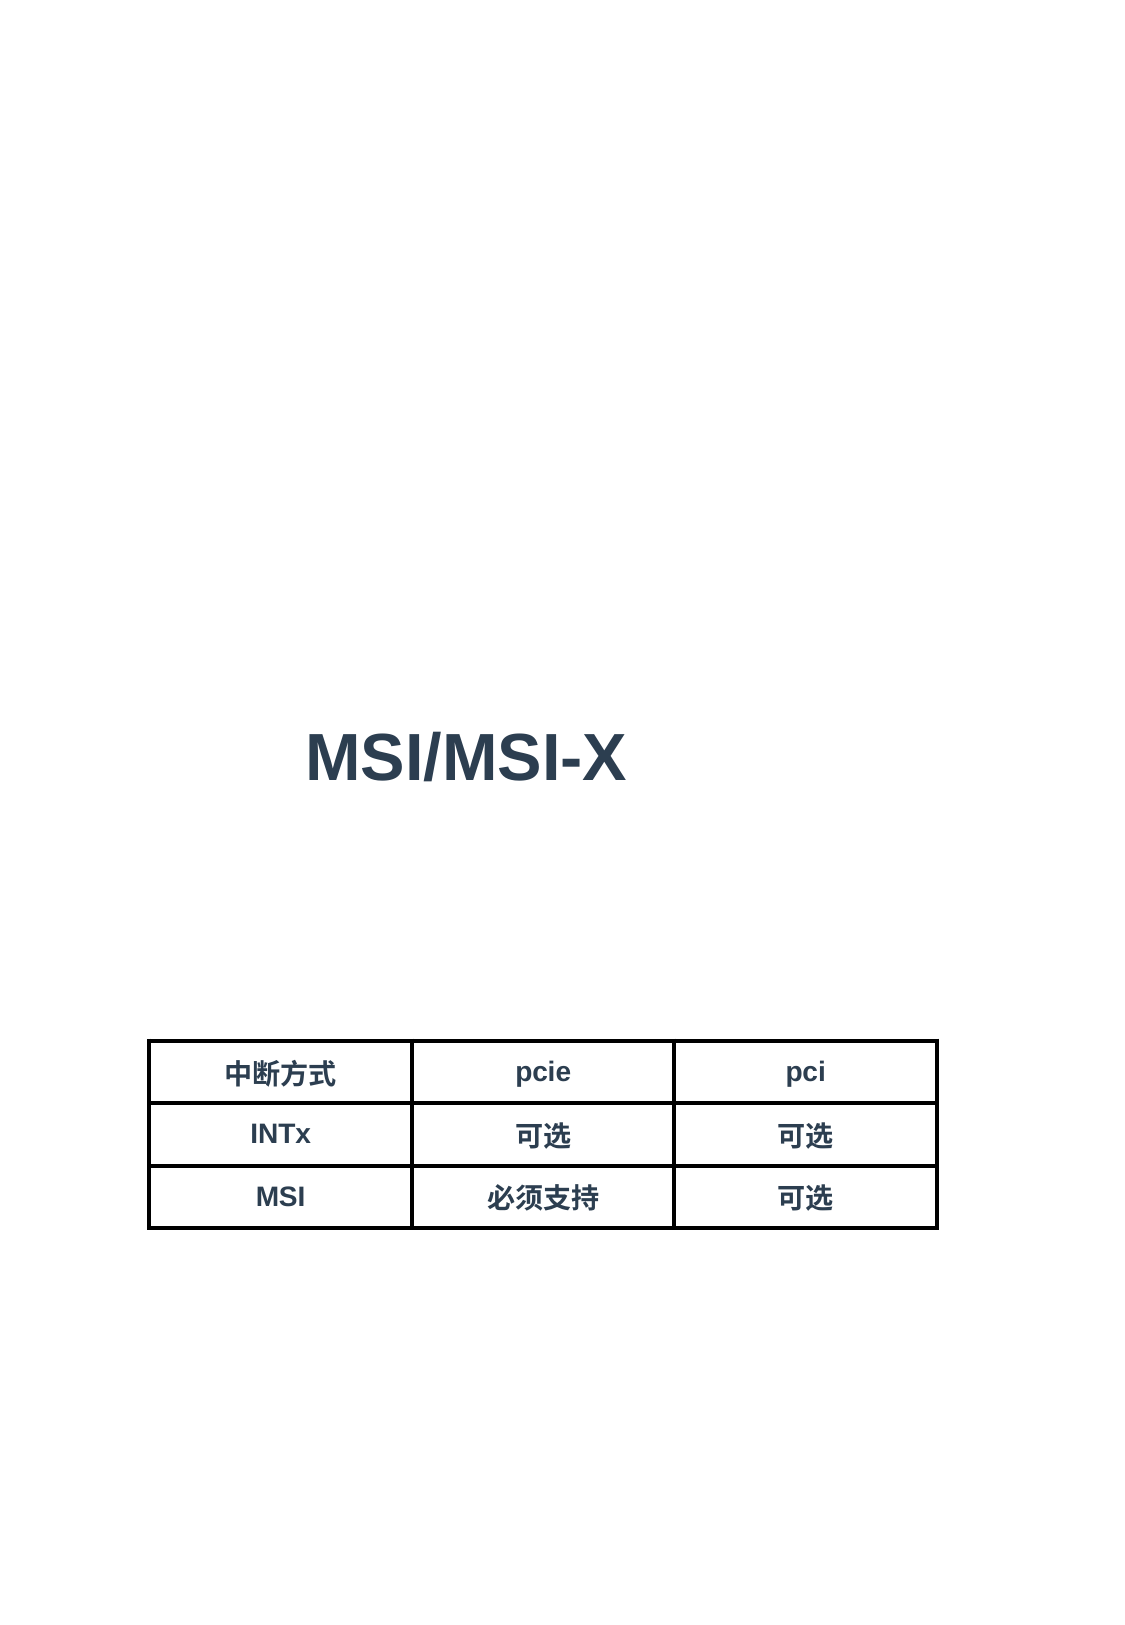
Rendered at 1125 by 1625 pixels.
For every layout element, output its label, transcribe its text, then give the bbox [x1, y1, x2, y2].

table_cell 可选 [414, 1105, 672, 1164]
table_header pci [676, 1043, 935, 1101]
table_cell 可选 [676, 1168, 935, 1226]
text_box MSI/MSI-X [290, 706, 643, 802]
table_cell MSI [151, 1168, 410, 1226]
table_header pcie [414, 1043, 672, 1101]
table_header 中断方式 [151, 1043, 410, 1101]
table_cell 可选 [676, 1105, 935, 1164]
table_cell 必须支持 [414, 1168, 672, 1226]
table_cell INTx [151, 1105, 410, 1164]
